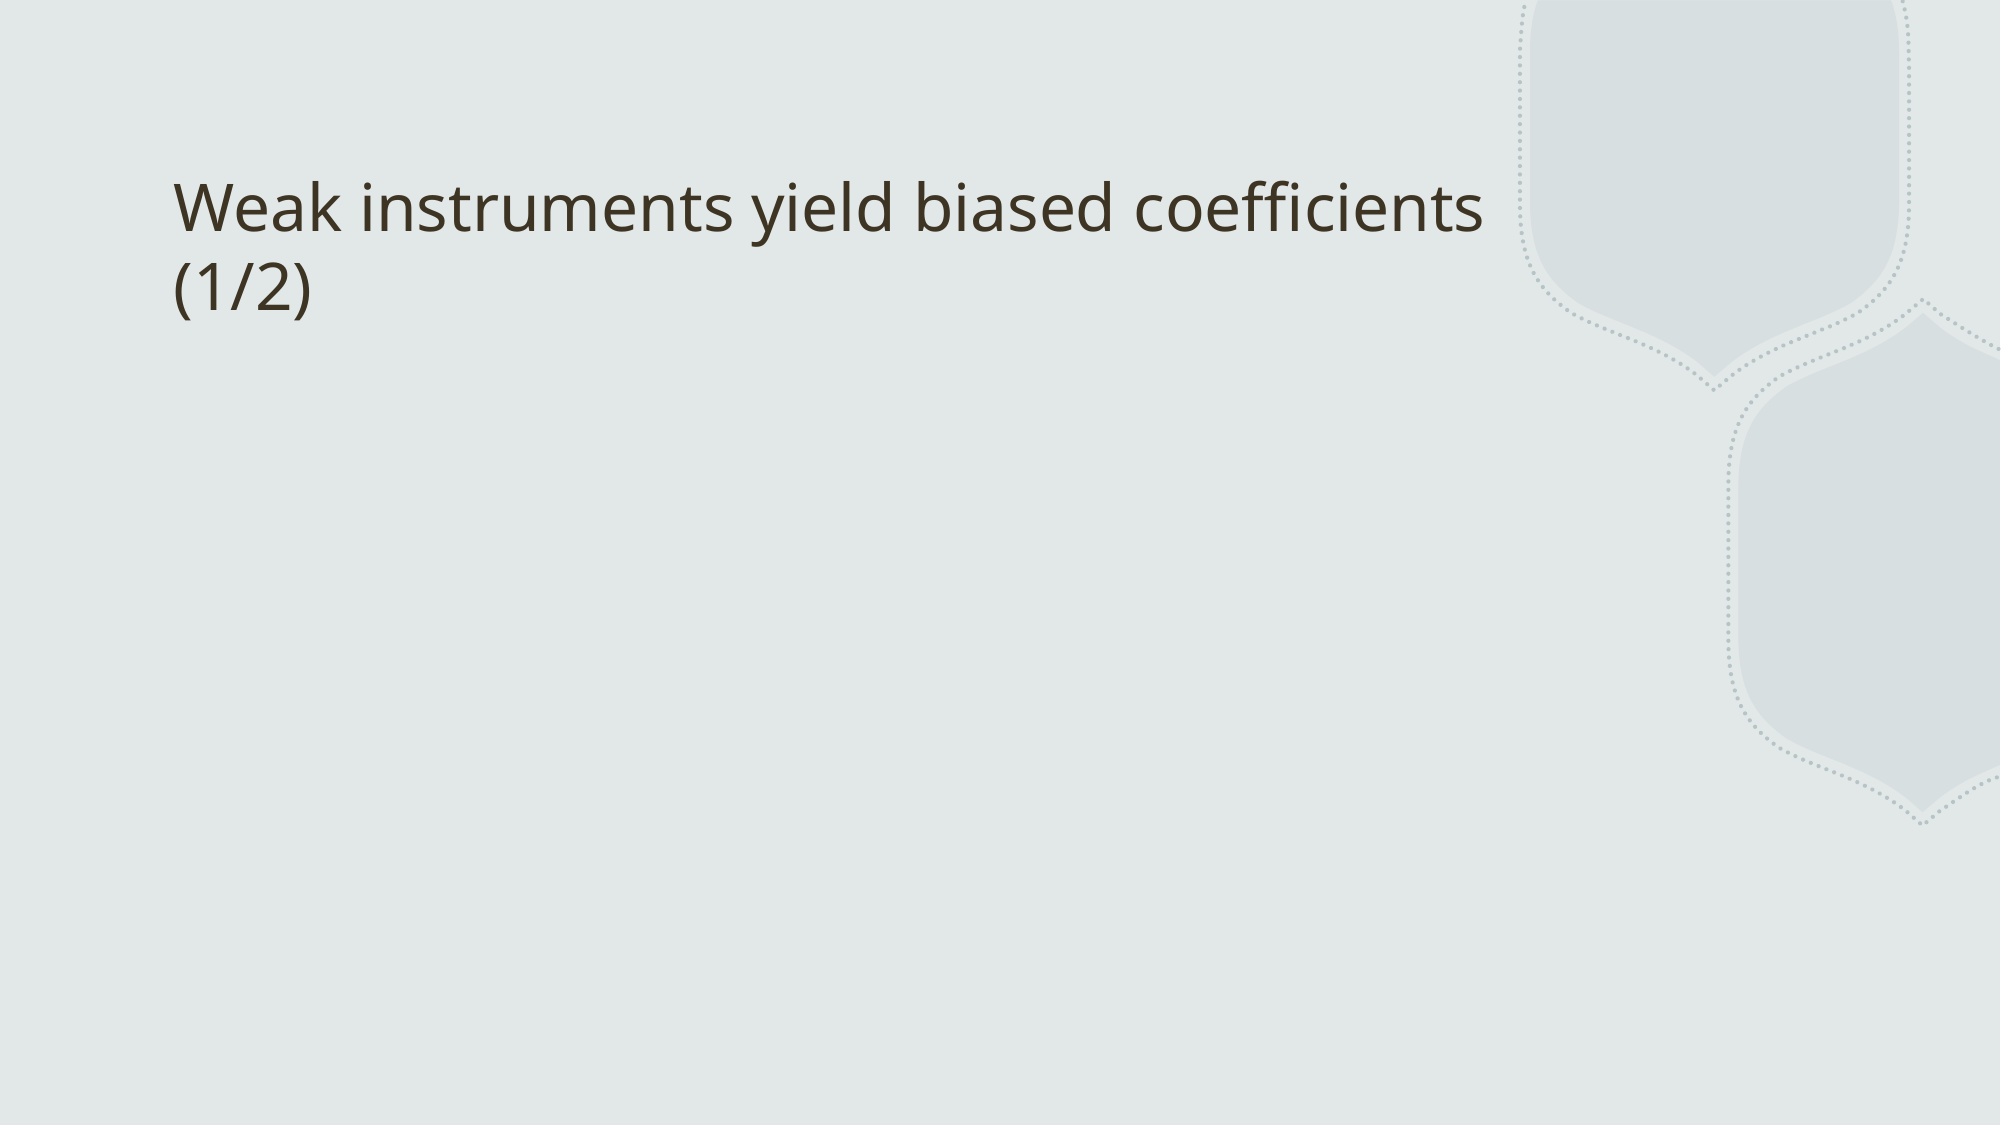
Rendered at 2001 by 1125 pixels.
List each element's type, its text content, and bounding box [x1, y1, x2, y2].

title Weak instruments yield biased coefficients (1/2) [158, 157, 1648, 332]
